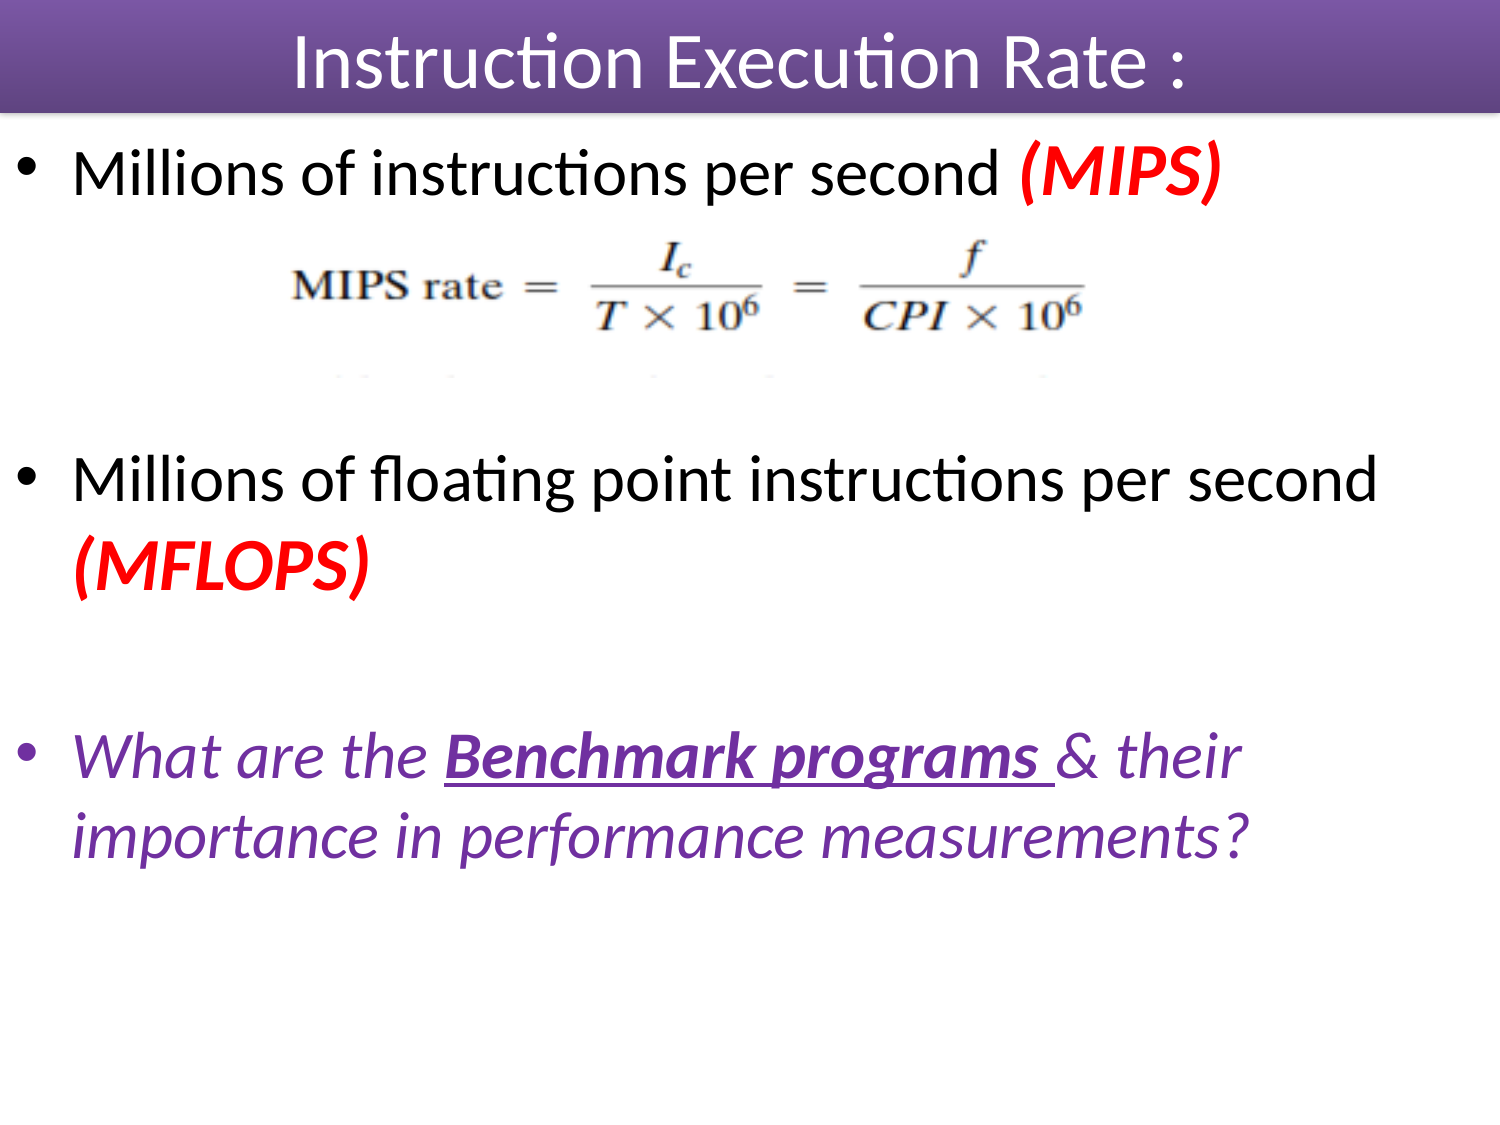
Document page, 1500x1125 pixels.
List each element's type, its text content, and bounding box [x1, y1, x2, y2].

title Instruction Execution Rate : [0, 0, 1500, 112]
picture [274, 224, 1201, 379]
list Millions of instructions per second (MIPS) Millions of floating point instructions per second (MFLOPS) What are the Benchmark programs & their importance in performance measurements? [0, 112, 1500, 1100]
